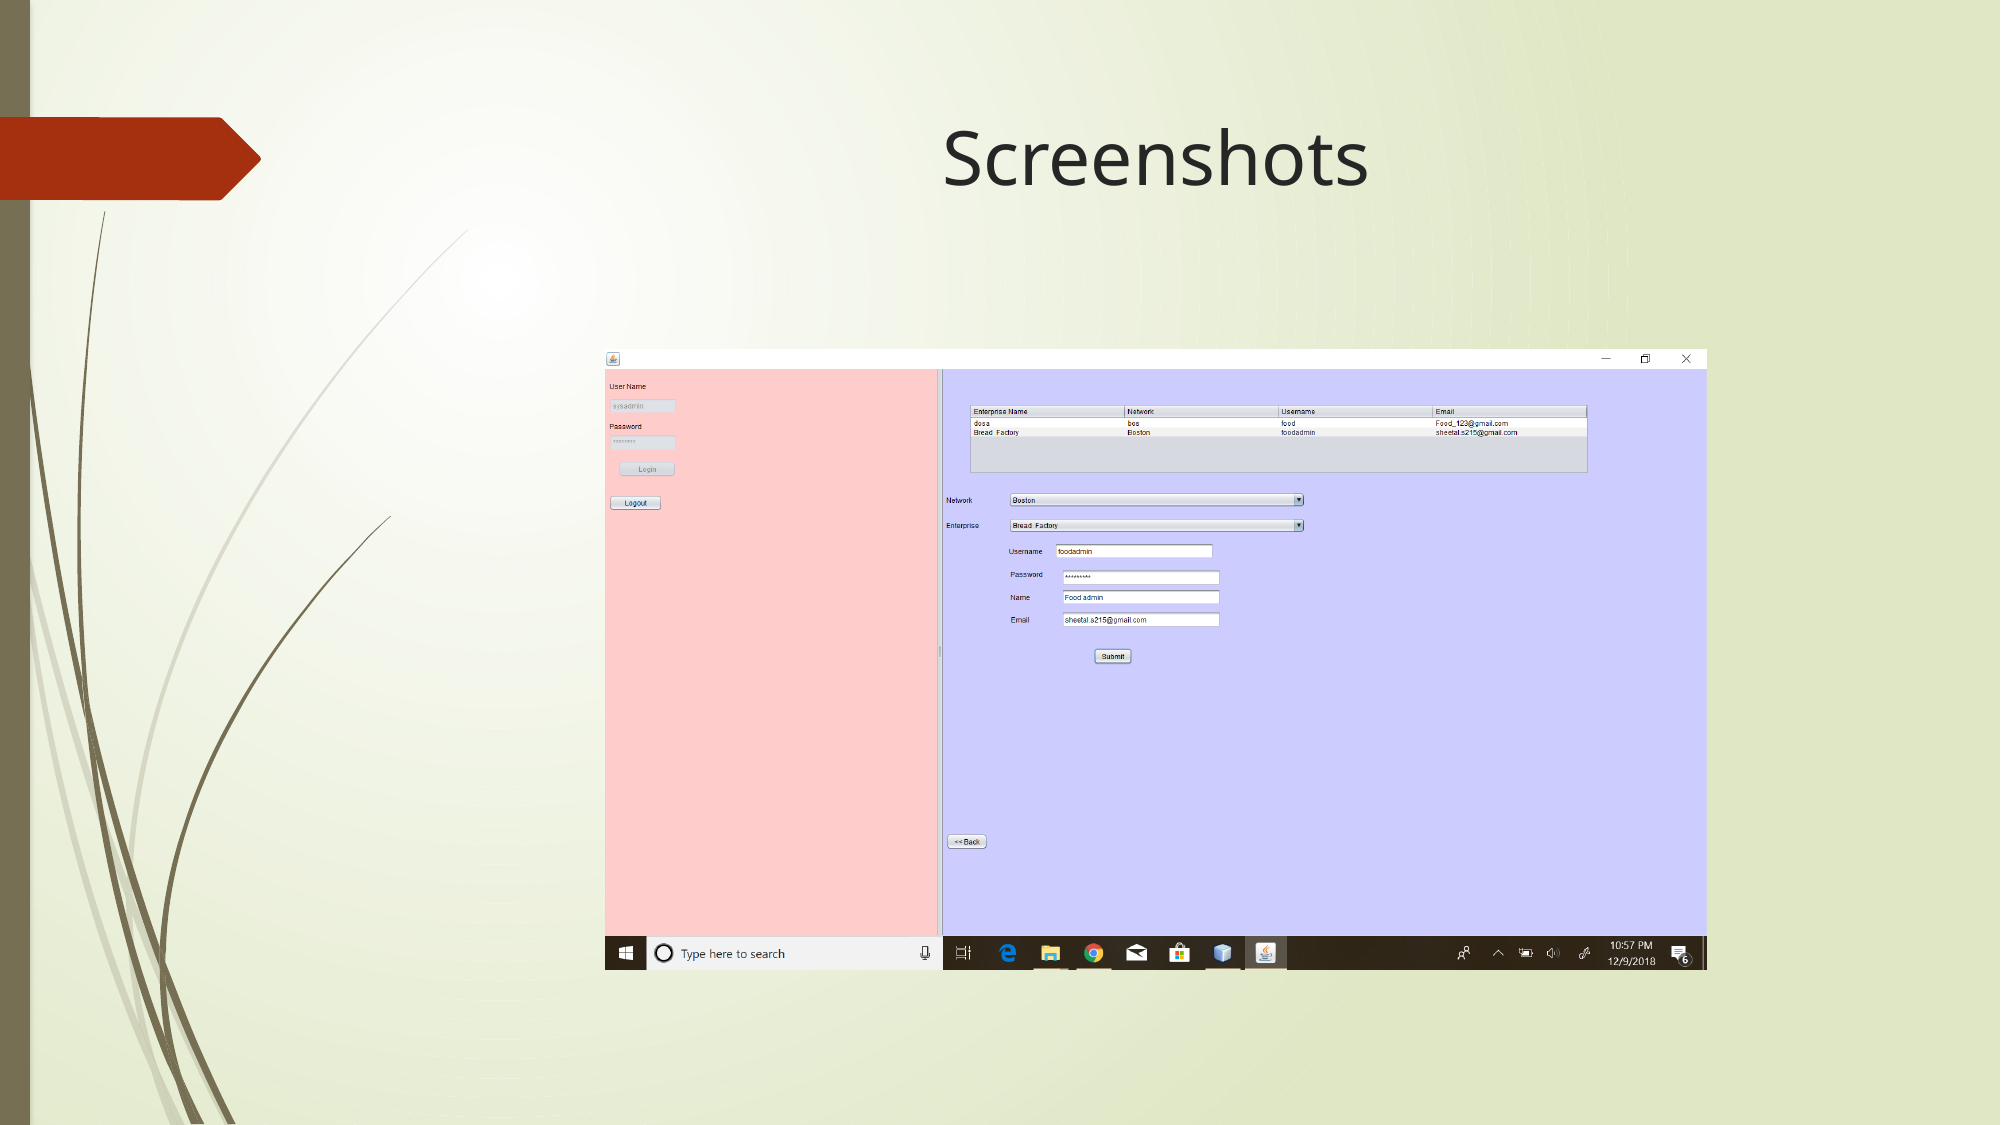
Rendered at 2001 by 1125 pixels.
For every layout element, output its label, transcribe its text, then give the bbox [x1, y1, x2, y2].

title Screenshots [425, 102, 1888, 313]
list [604, 349, 1708, 971]
